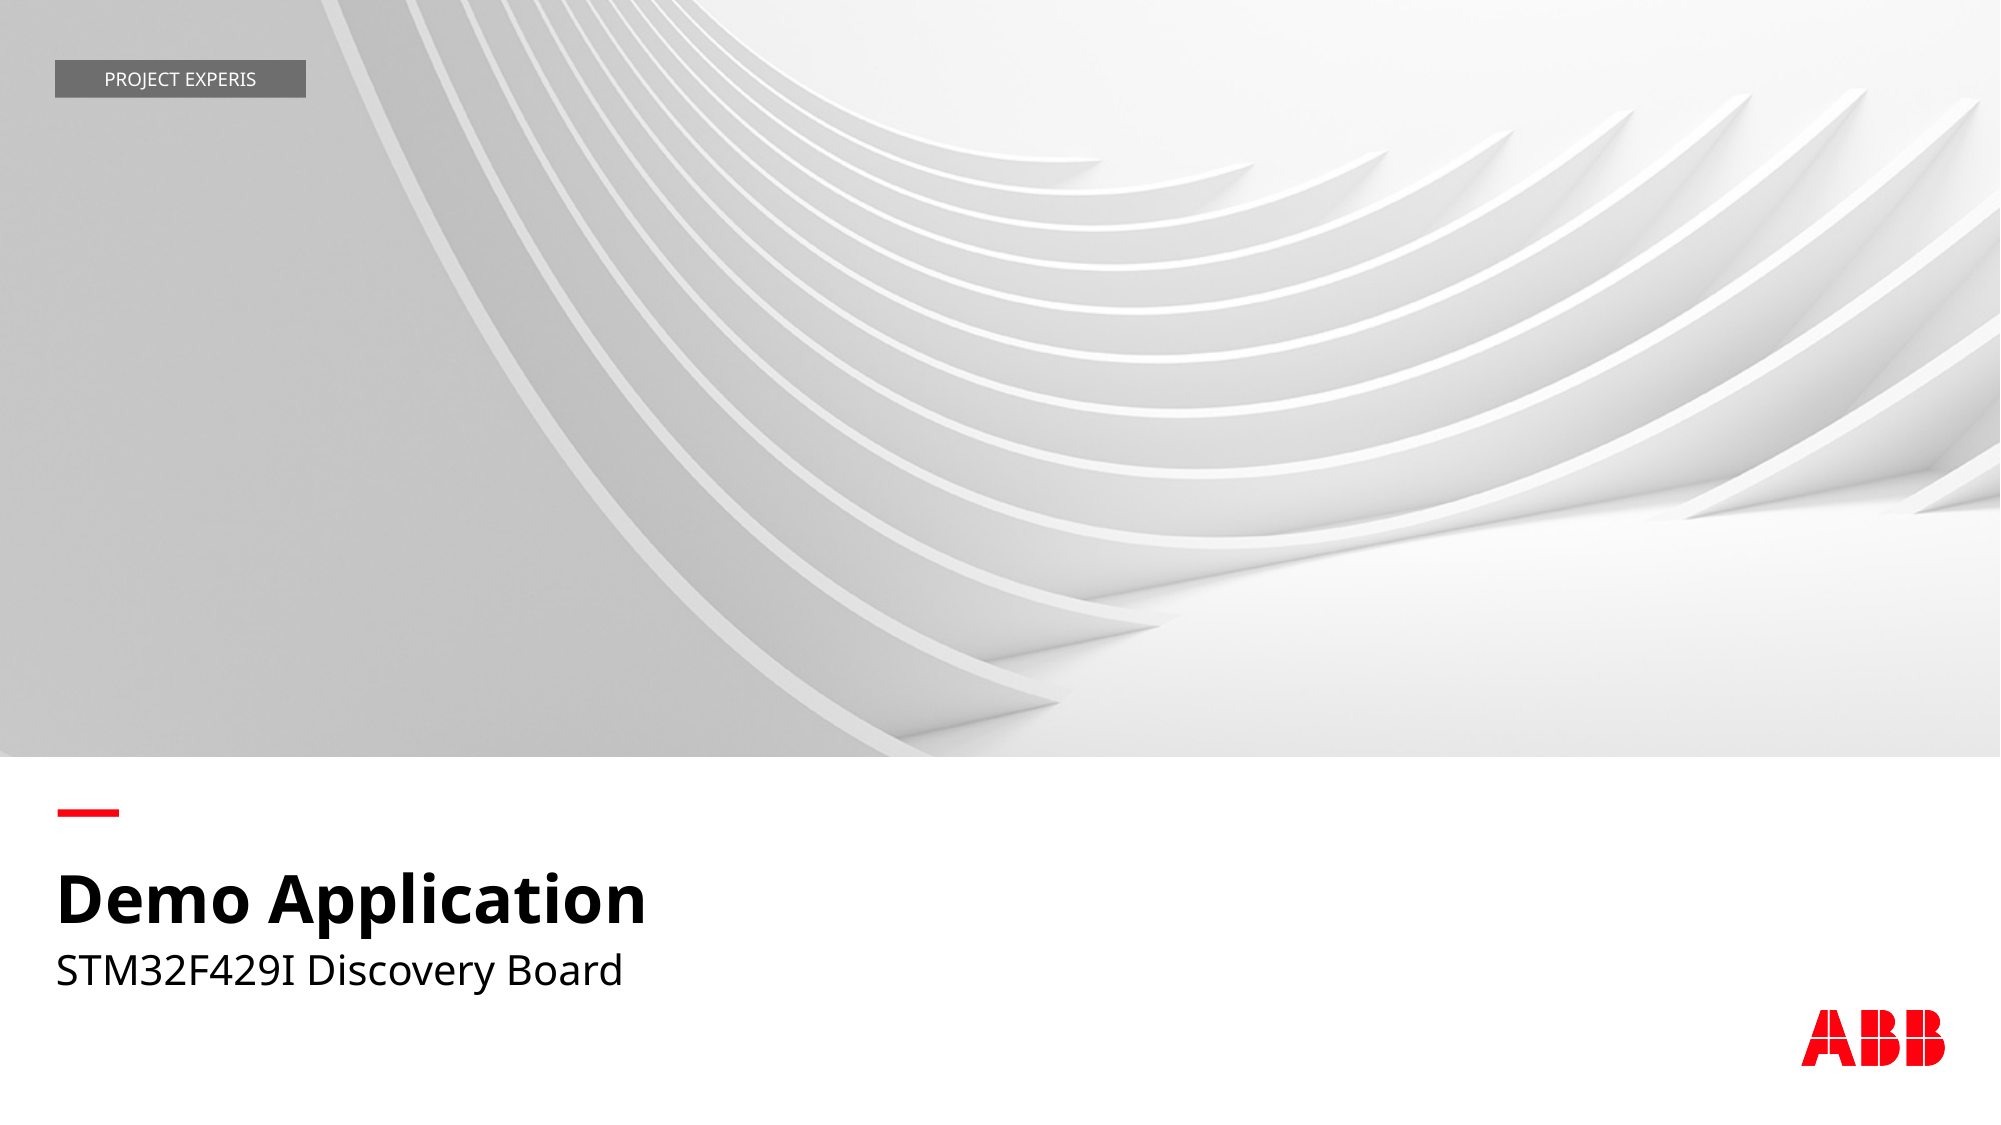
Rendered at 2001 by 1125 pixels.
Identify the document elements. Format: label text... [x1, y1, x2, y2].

picture [0, 0, 2000, 757]
picture [1801, 1010, 1945, 1066]
subtitle STM32F429I Discovery Board [55, 943, 1715, 1003]
list PROJECT EXPERIS [55, 60, 306, 98]
title Demo Application [55, 853, 1715, 937]
